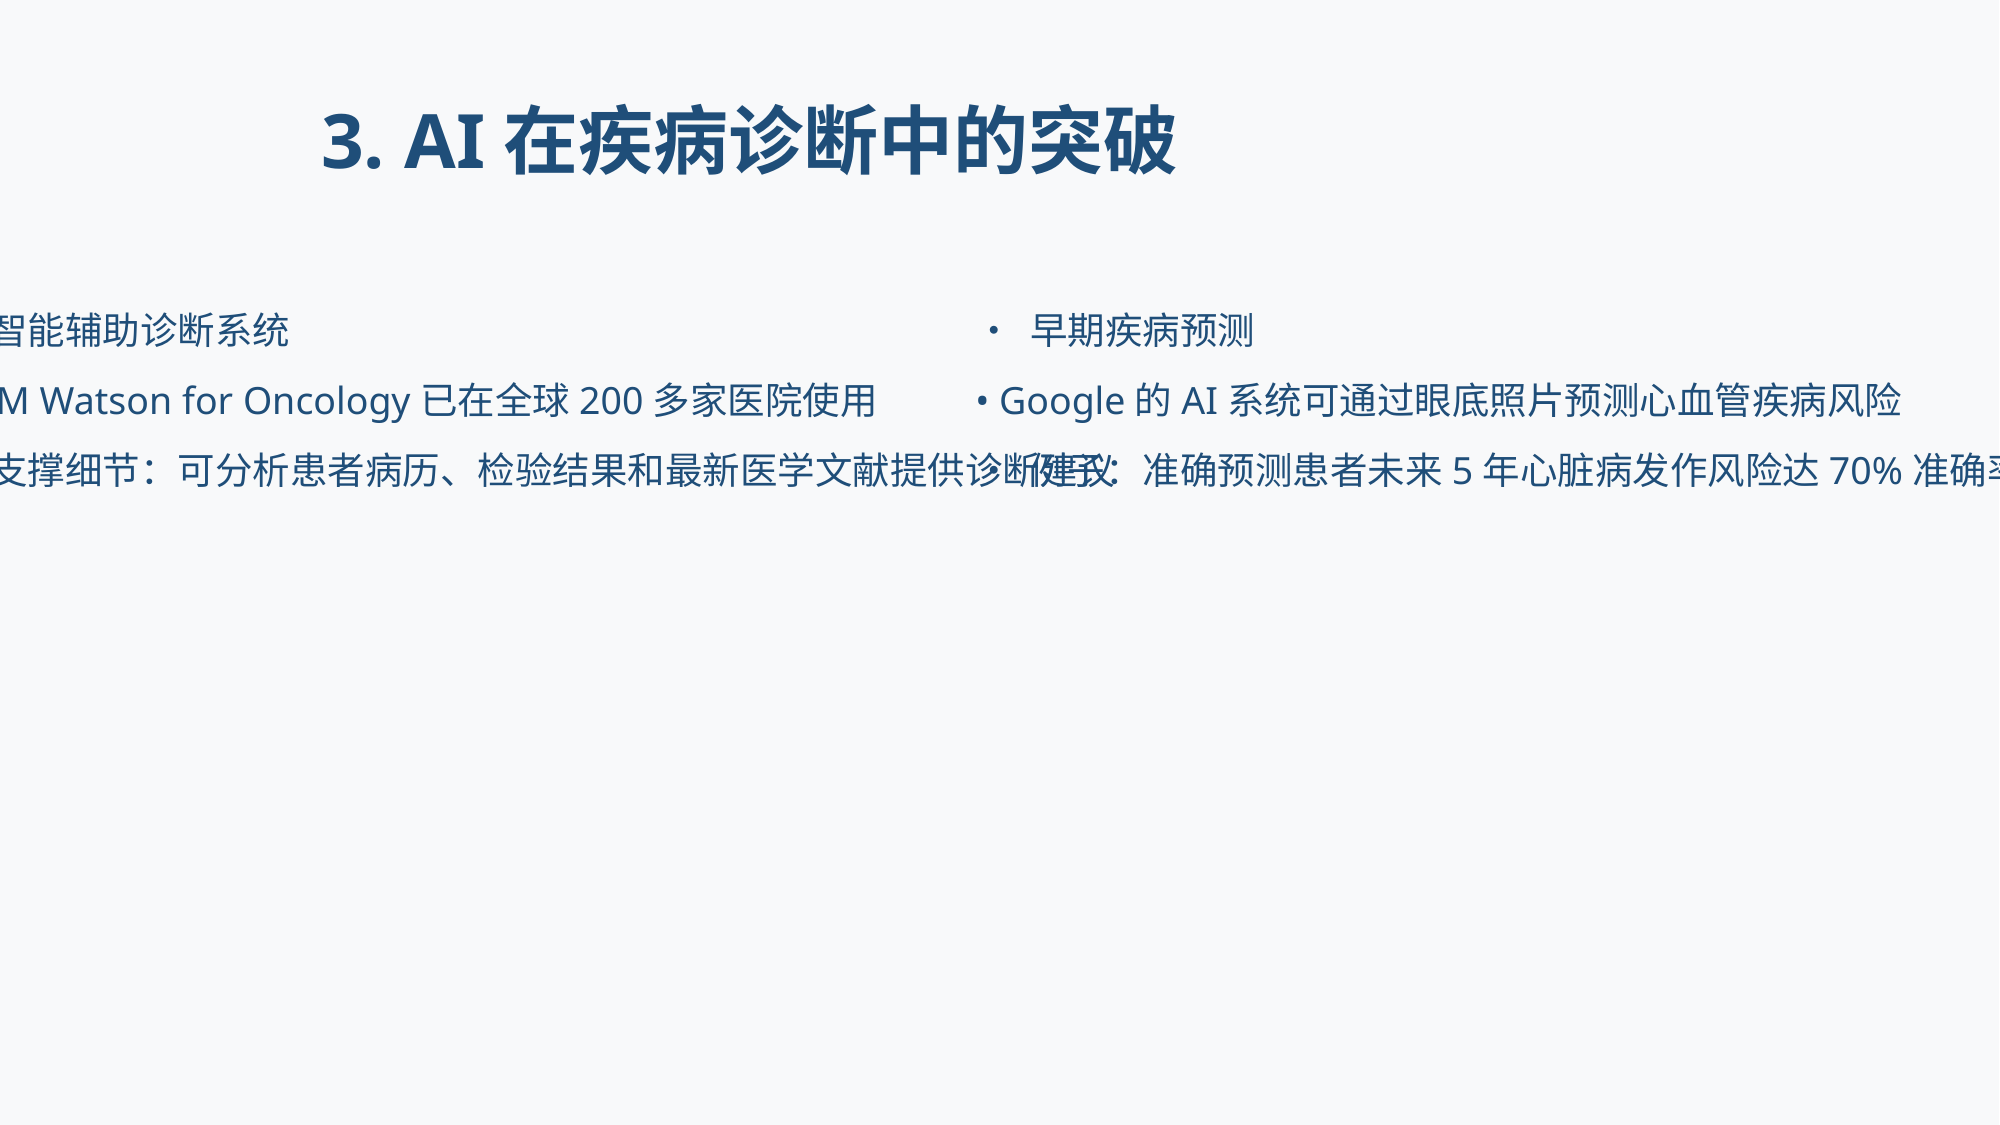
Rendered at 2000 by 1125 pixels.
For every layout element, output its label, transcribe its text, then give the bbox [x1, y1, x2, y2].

title 3. AI在疾病诊断中的突破 [75, 45, 1425, 233]
text_box • 智能辅助诊断系统 • IBM Watson for Oncology已在全球200多家医院使用 • 支撑细节：可分析患者病历、检验结果和最新医学文献提供诊断建议 [0, 299, 960, 500]
text_box • 早期疾病预测 • Google的AI系统可通过眼底照片预测心血管疾病风险 • 例子：准确预测患者未来5年心脏病发作风险达70%准确率 [960, 299, 2000, 500]
